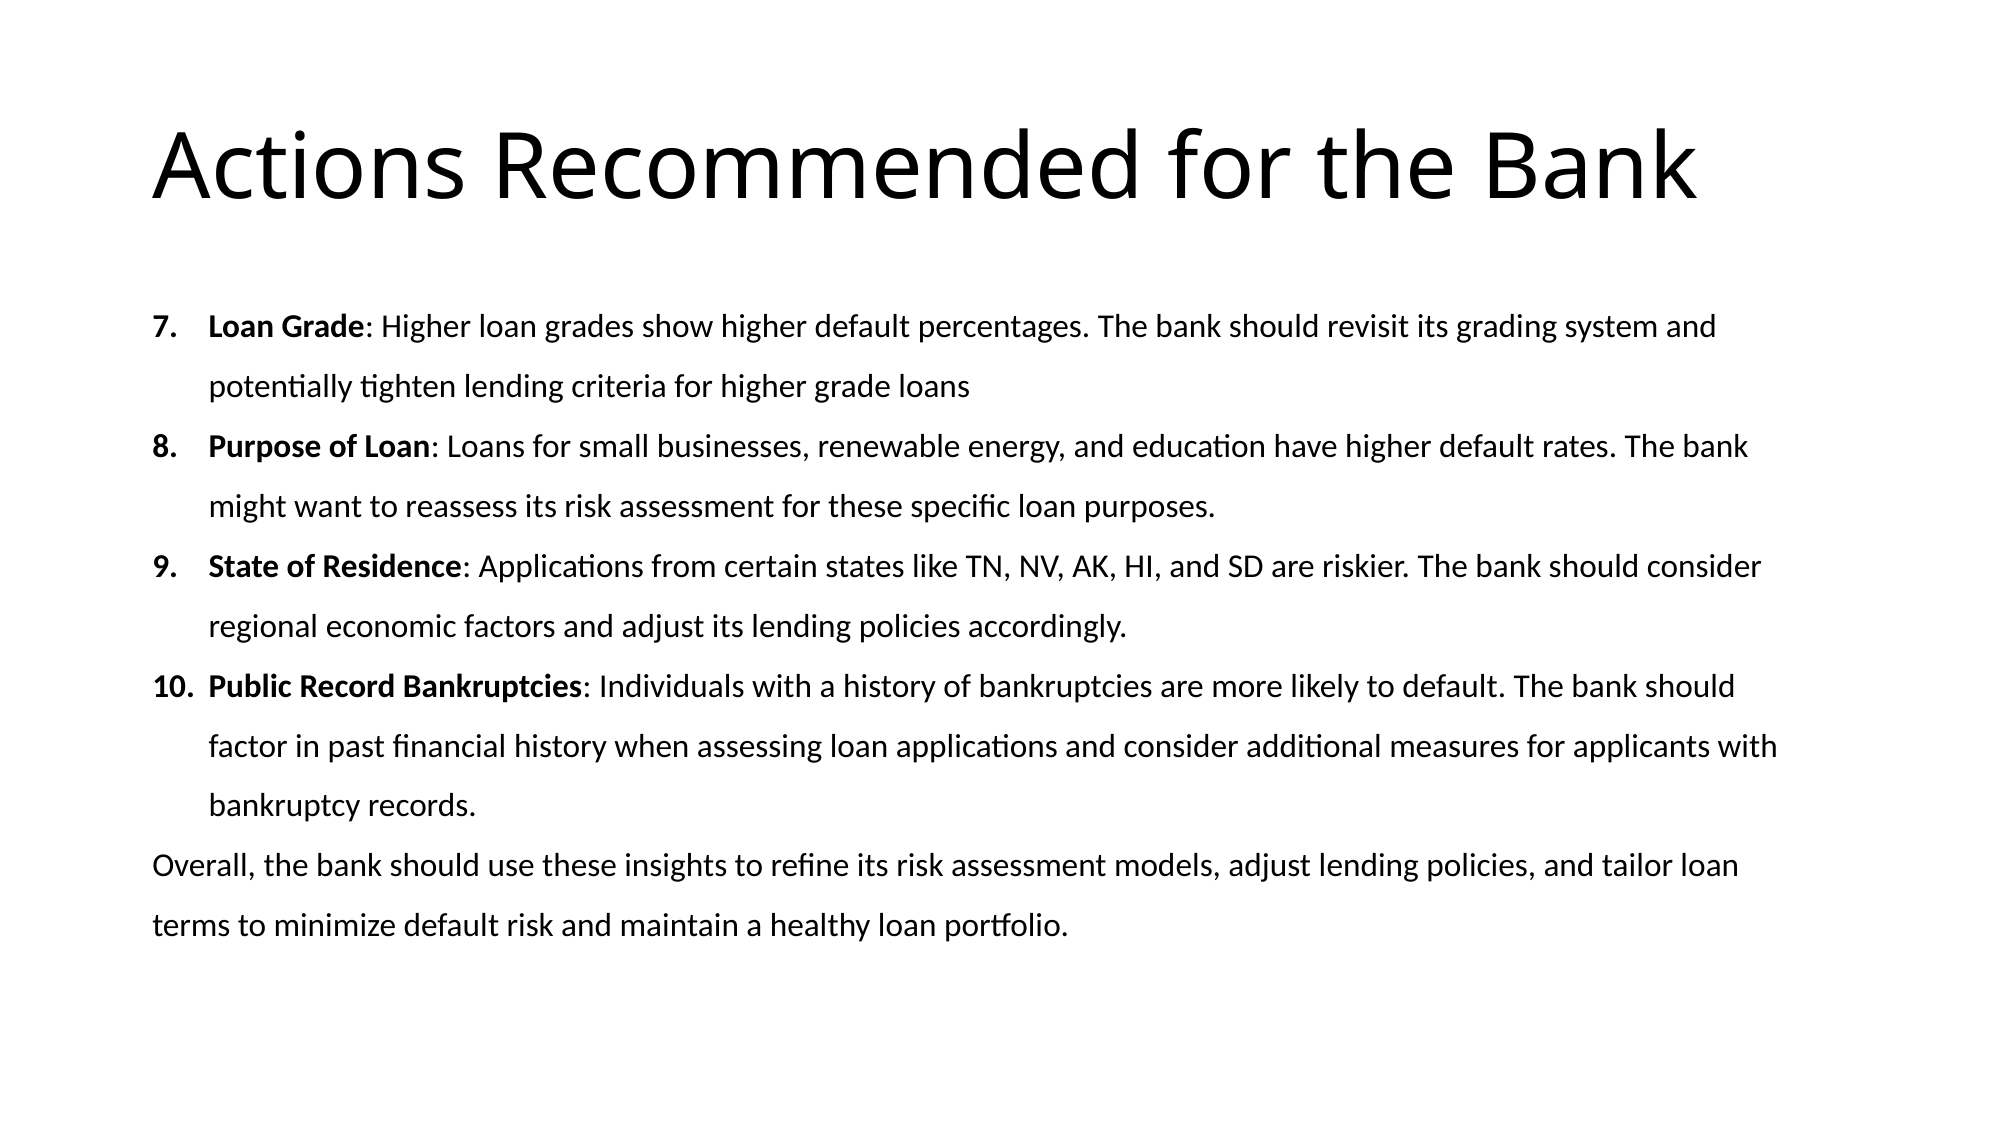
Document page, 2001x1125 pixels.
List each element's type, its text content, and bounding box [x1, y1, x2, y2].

text_box Loan Grade: Higher loan grades show higher default percentages. The bank should revisit its grading system and potentially tighten lending criteria for higher grade loans Purpose of Loan: Loans for small businesses, renewable energy, and education have higher default rates. The bank might want to reassess its risk assessment for these specific loan purposes. State of Residence: Applications from certain states like TN, NV, AK, HI, and SD are riskier. The bank should consider regional economic factors and adjust its lending policies accordingly. Public Record Bankruptcies: Individuals with a history of bankruptcies are more likely to default. The bank should factor in past financial history when assessing loan applications and consider additional measures for applicants with bankruptcy records. Overall, the bank should use these insights to refine its risk assessment models, adjust lending policies, and tailor loan terms to minimize default risk and maintain a healthy loan portfolio. [137, 277, 1823, 951]
title Actions Recommended for the Bank [137, 59, 1863, 278]
